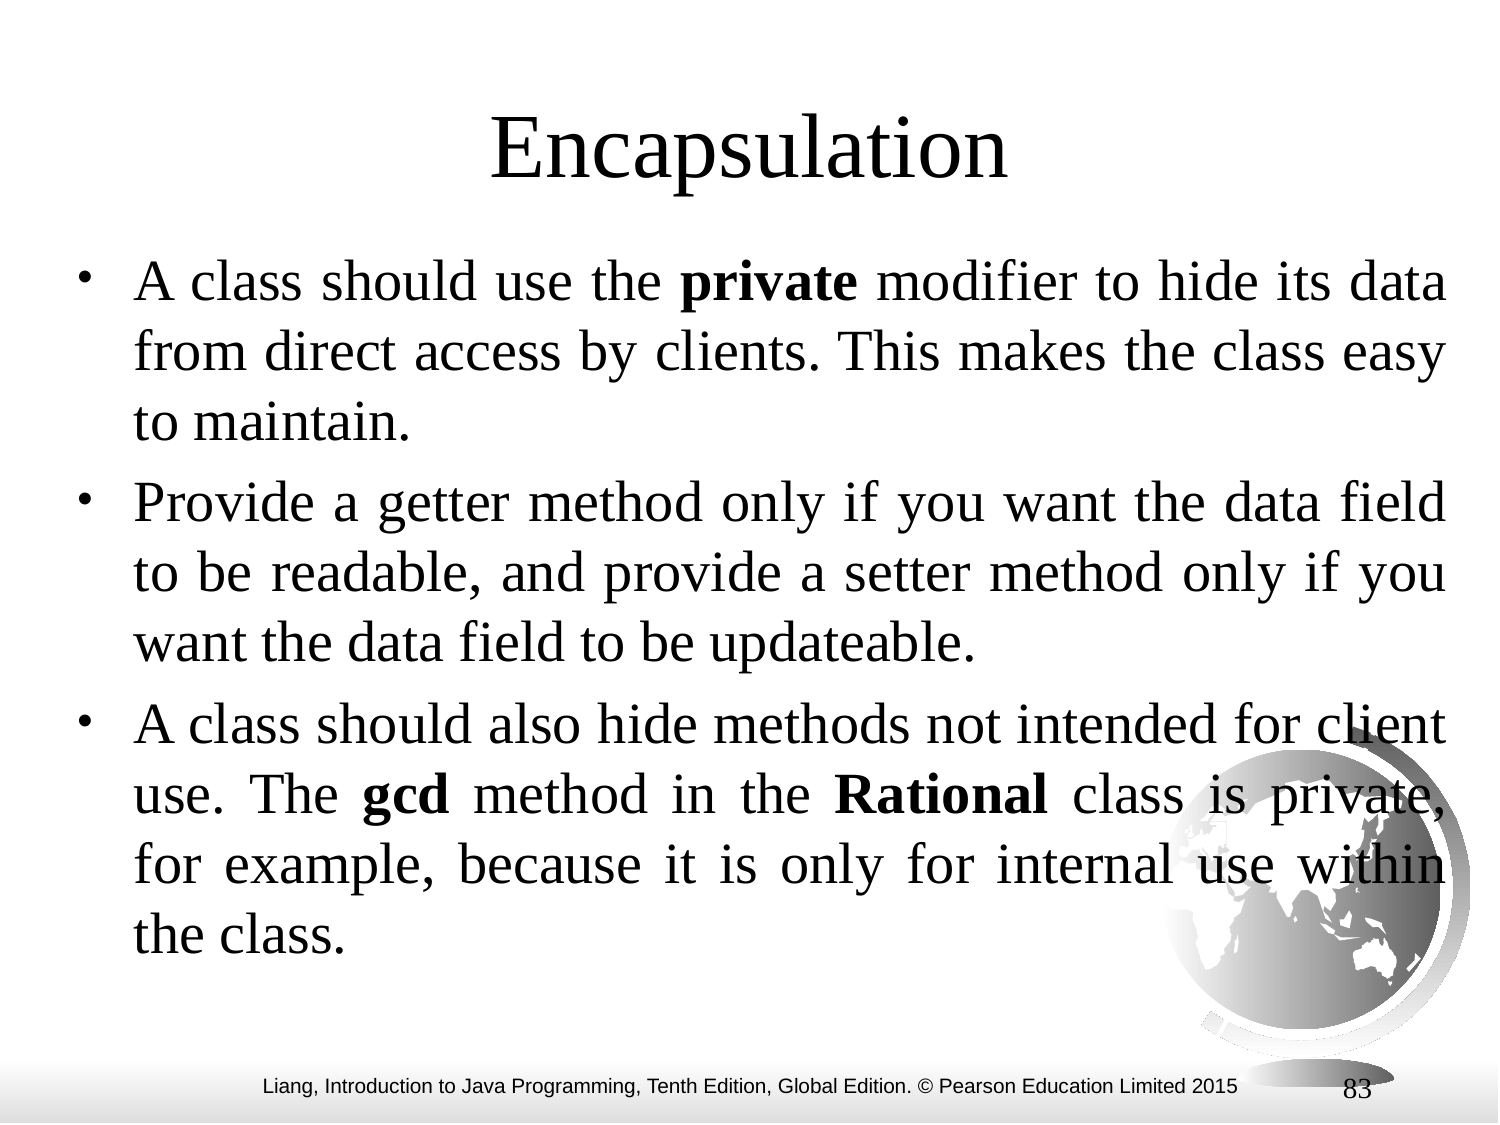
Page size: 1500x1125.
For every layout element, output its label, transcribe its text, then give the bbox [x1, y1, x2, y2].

title Encapsulation [112, 46, 1388, 234]
list A class should use the private modifier to hide its data from direct access by clients. This makes the class easy to maintain. Provide a getter method only if you want the data field to be readable, and provide a setter method only if you want the data field to be updateable. A class should also hide methods not intended for client use. The gcd method in the Rational class is private, for example, because it is only for internal use within the class. [62, 234, 1463, 963]
slide_number 83 [1074, 1049, 1388, 1125]
